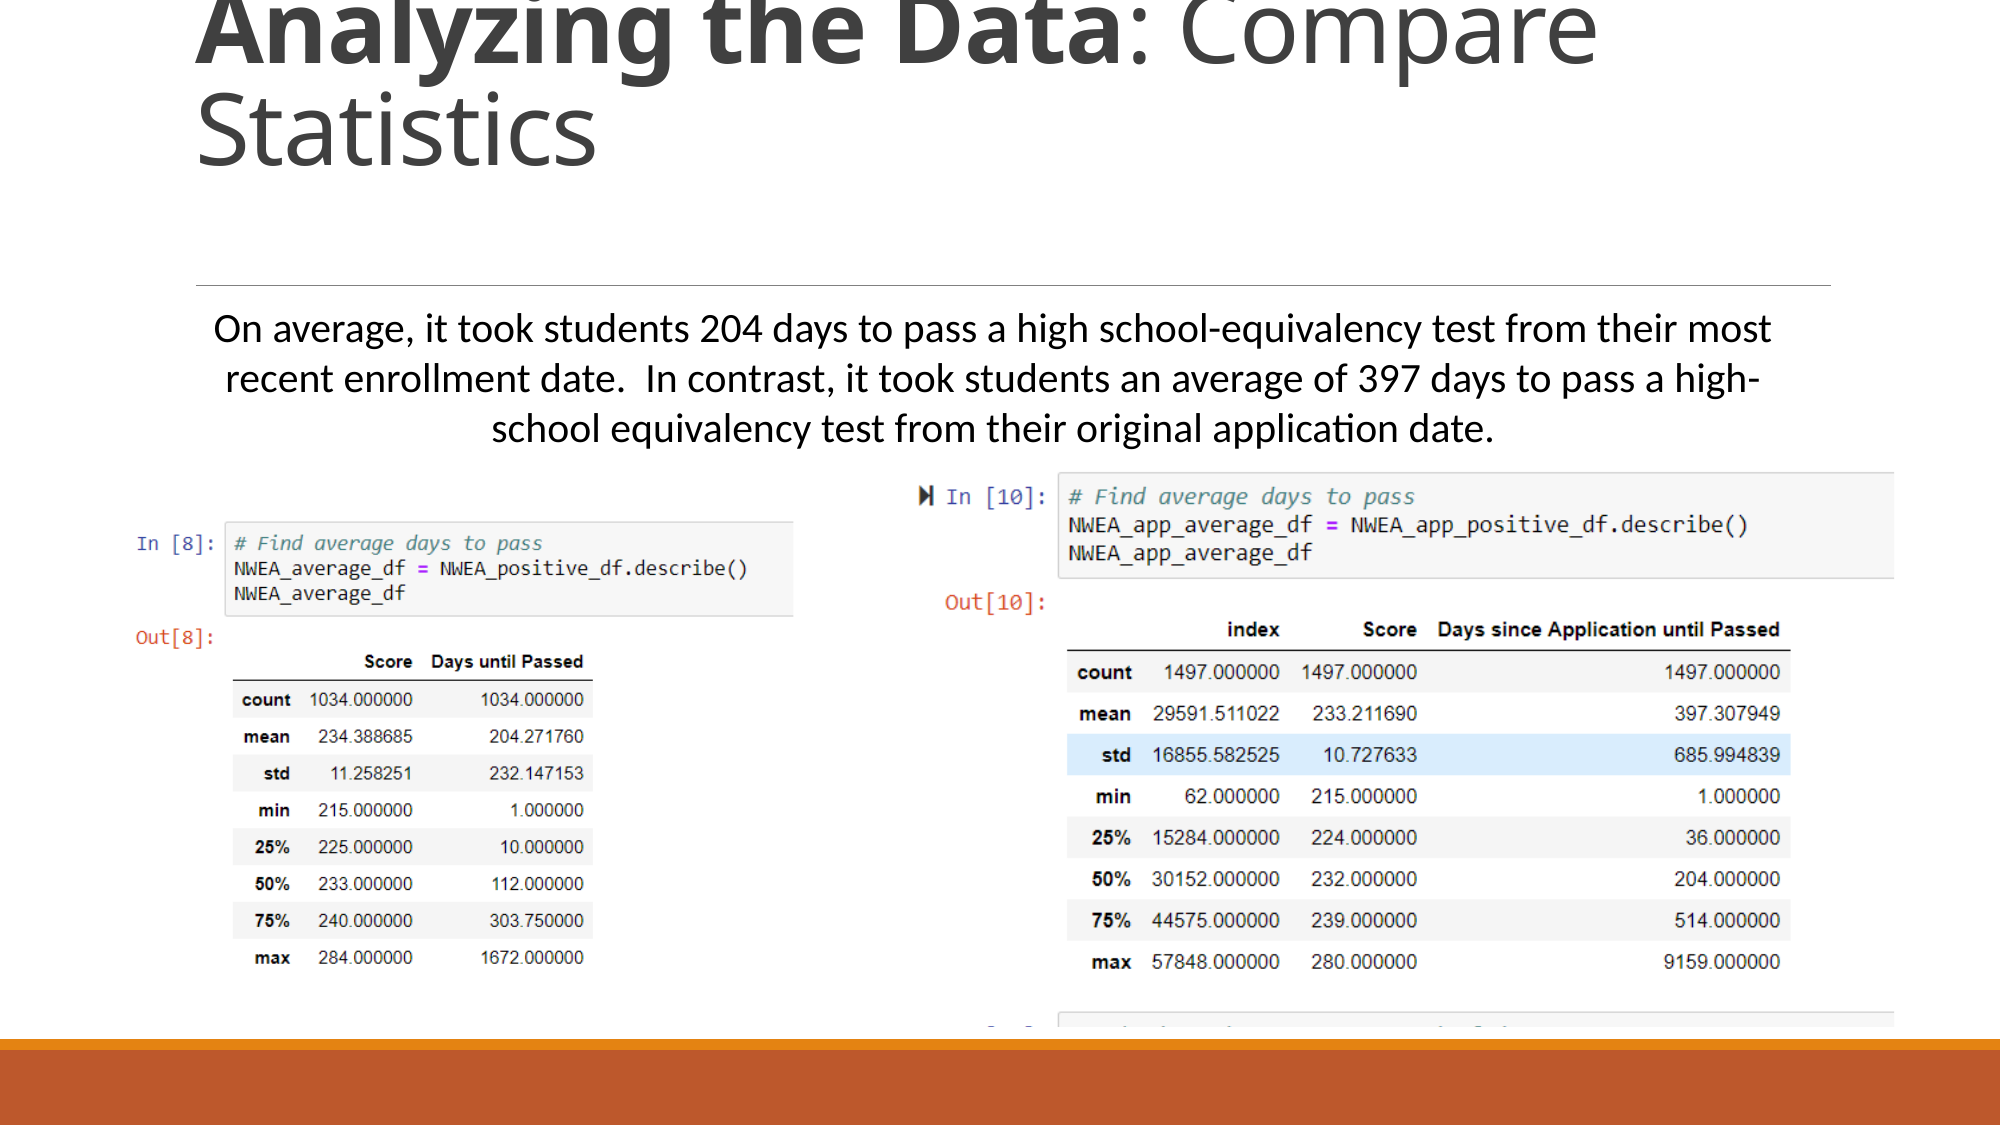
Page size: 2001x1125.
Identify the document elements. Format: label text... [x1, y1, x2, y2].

picture [899, 459, 1895, 1027]
picture [122, 514, 794, 998]
title Analyzing the Data: Compare Statistics [180, 47, 1830, 194]
text_box On average, it took students 204 days to pass a high school-equivalency test from their most recent enrollment date. In contrast, it took students an average of 397 days to pass a high-school equivalency test from their original application date. [178, 293, 1809, 458]
